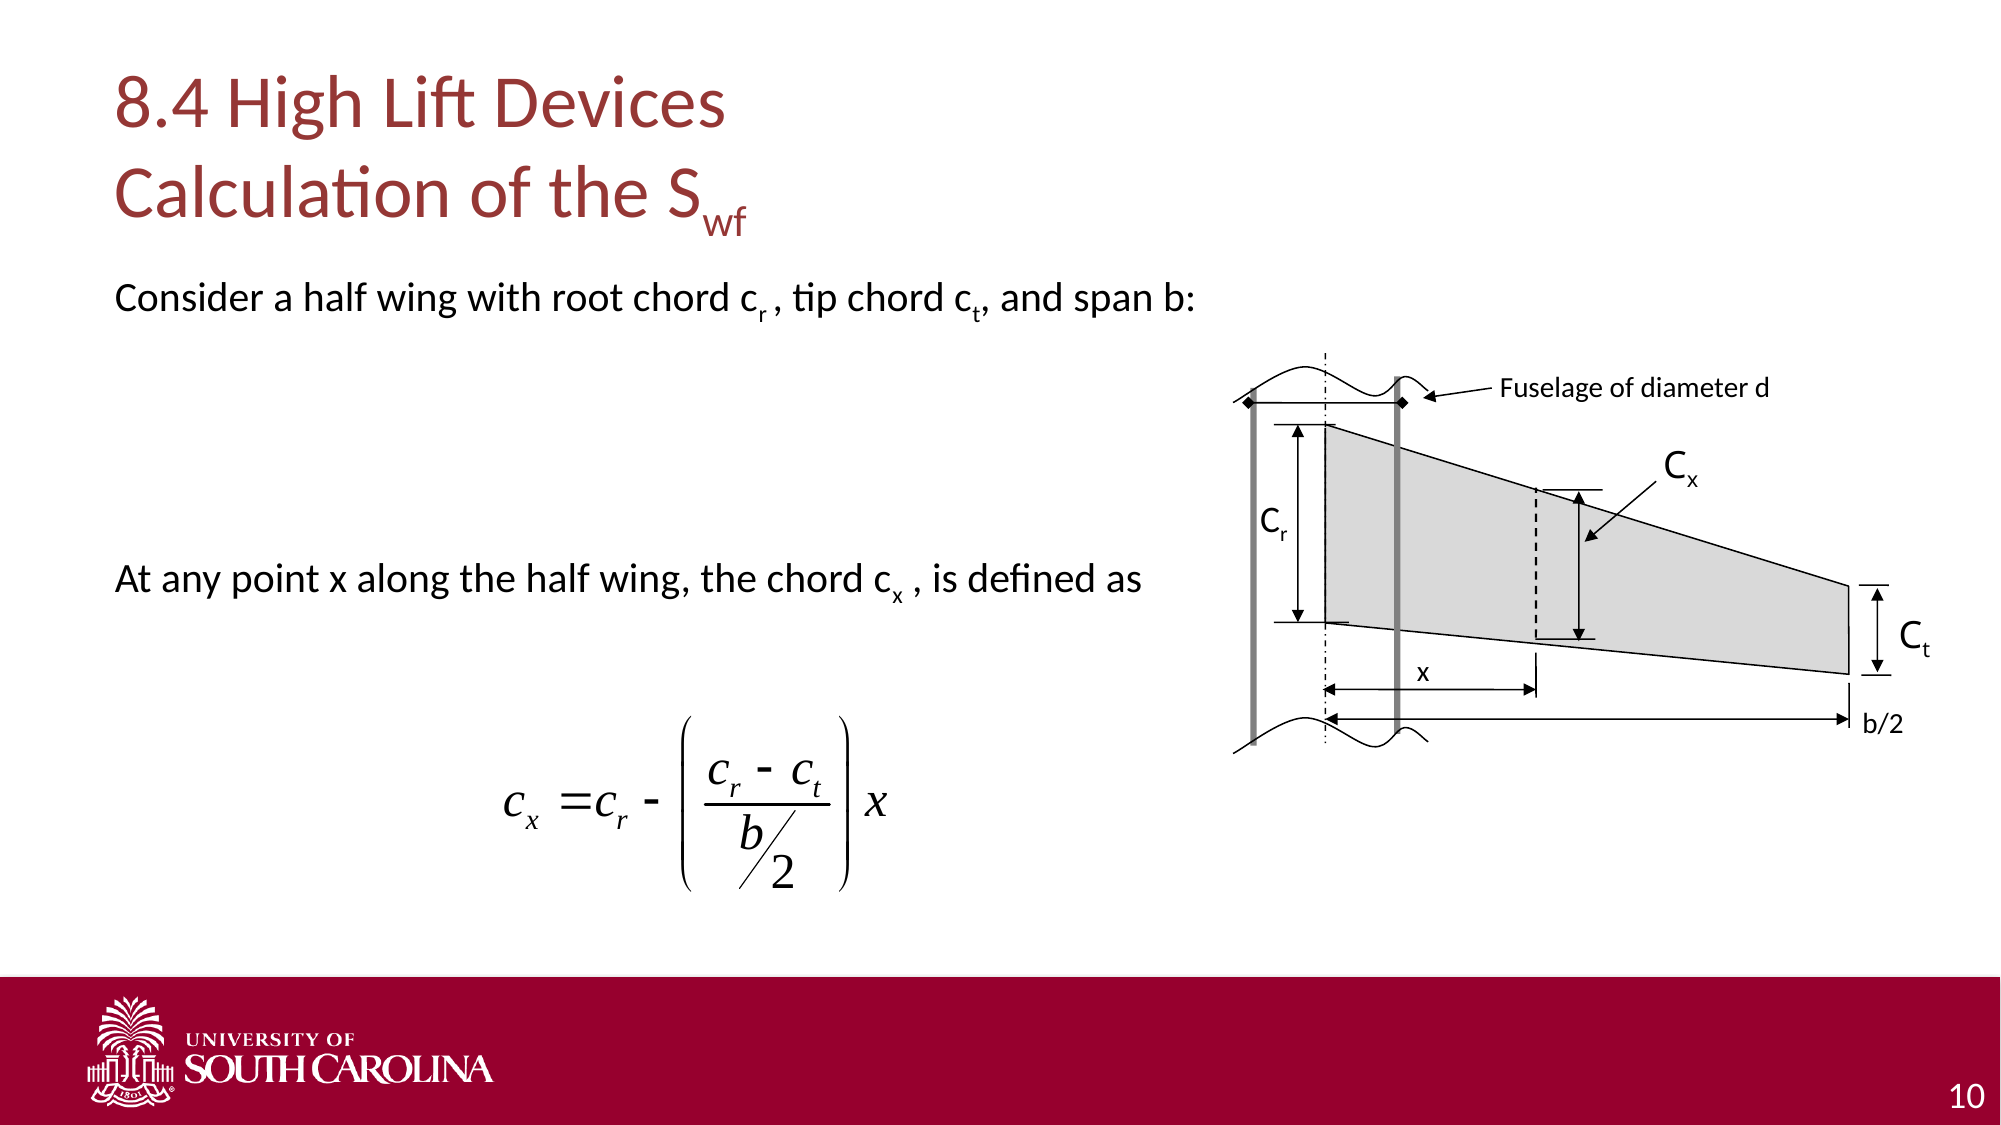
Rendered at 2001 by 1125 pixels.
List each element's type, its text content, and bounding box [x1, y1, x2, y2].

title 8.4 High Lift Devices Calculation of the Swf [99, 45, 1900, 233]
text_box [1232, 352, 1946, 754]
picture [0, 979, 744, 1124]
list Consider a half wing with root chord cr , tip chord ct, and span b: At any point x along the half wing, the chord cx , is defined as [99, 262, 1900, 937]
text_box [495, 707, 900, 901]
